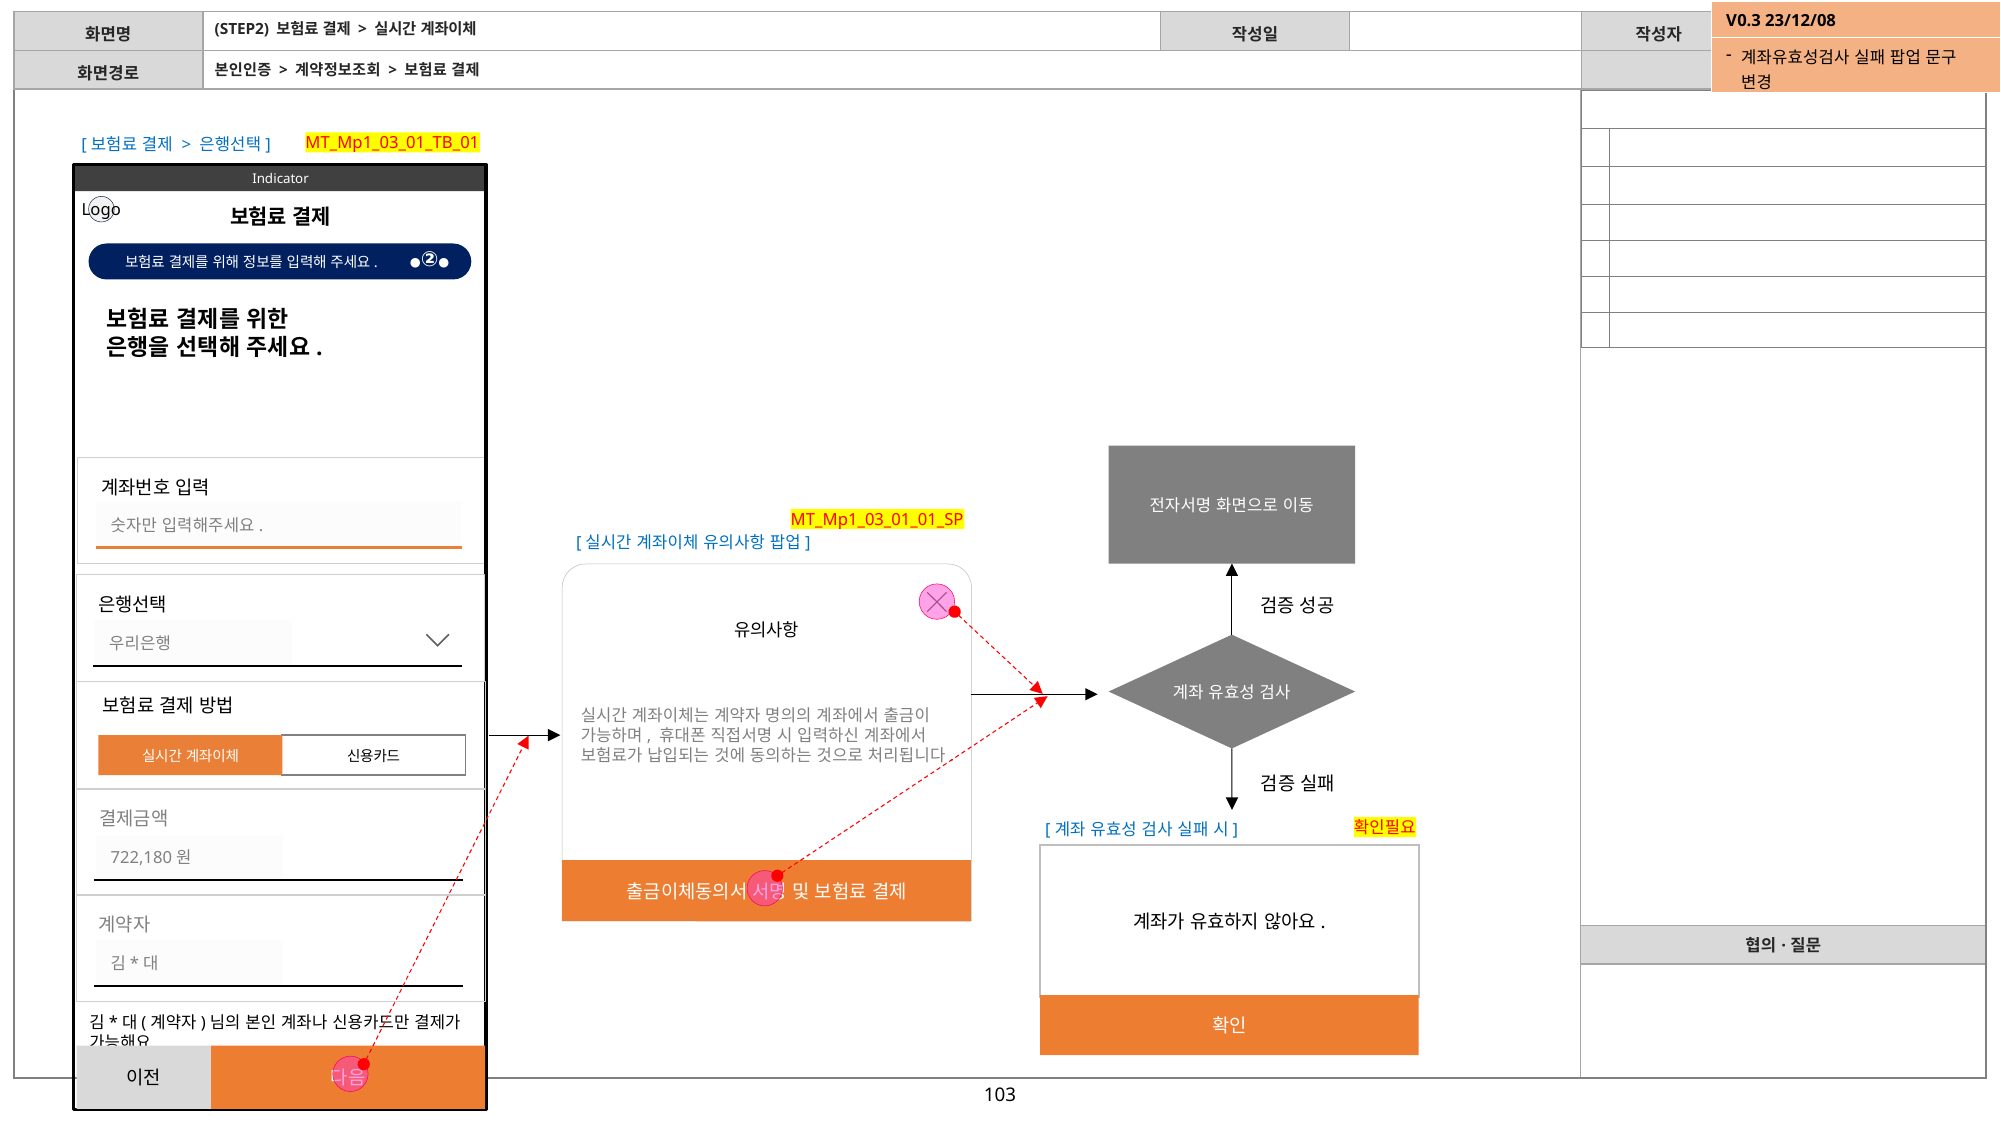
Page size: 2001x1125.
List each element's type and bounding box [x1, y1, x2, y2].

table_cell [1582, 167, 1609, 204]
table_cell [1610, 167, 1985, 204]
text_box [1260, 771, 1336, 794]
table_cell [1712, 38, 2000, 92]
text_box [73, 164, 561, 1110]
table_cell [1582, 277, 1609, 312]
table_cell [1610, 277, 1985, 312]
table_cell [1582, 205, 1609, 240]
text_box [790, 508, 965, 529]
text_box [1353, 817, 1417, 838]
table_cell [1610, 241, 1985, 276]
table_cell [1582, 313, 1609, 347]
text_box [1260, 593, 1335, 616]
table_header [1712, 2, 2000, 37]
table_header [1582, 91, 1985, 128]
list [208, 15, 1146, 44]
table_cell [1582, 129, 1609, 166]
list [208, 56, 1567, 85]
text_box [81, 133, 272, 154]
table_cell [1582, 241, 1609, 276]
table_cell [1610, 129, 1985, 166]
table_cell [1610, 313, 1985, 347]
table_cell [1610, 205, 1985, 240]
text_box [576, 531, 811, 552]
text_box [1106, 445, 1358, 810]
text_box [305, 132, 480, 153]
text_box [561, 563, 1419, 1056]
